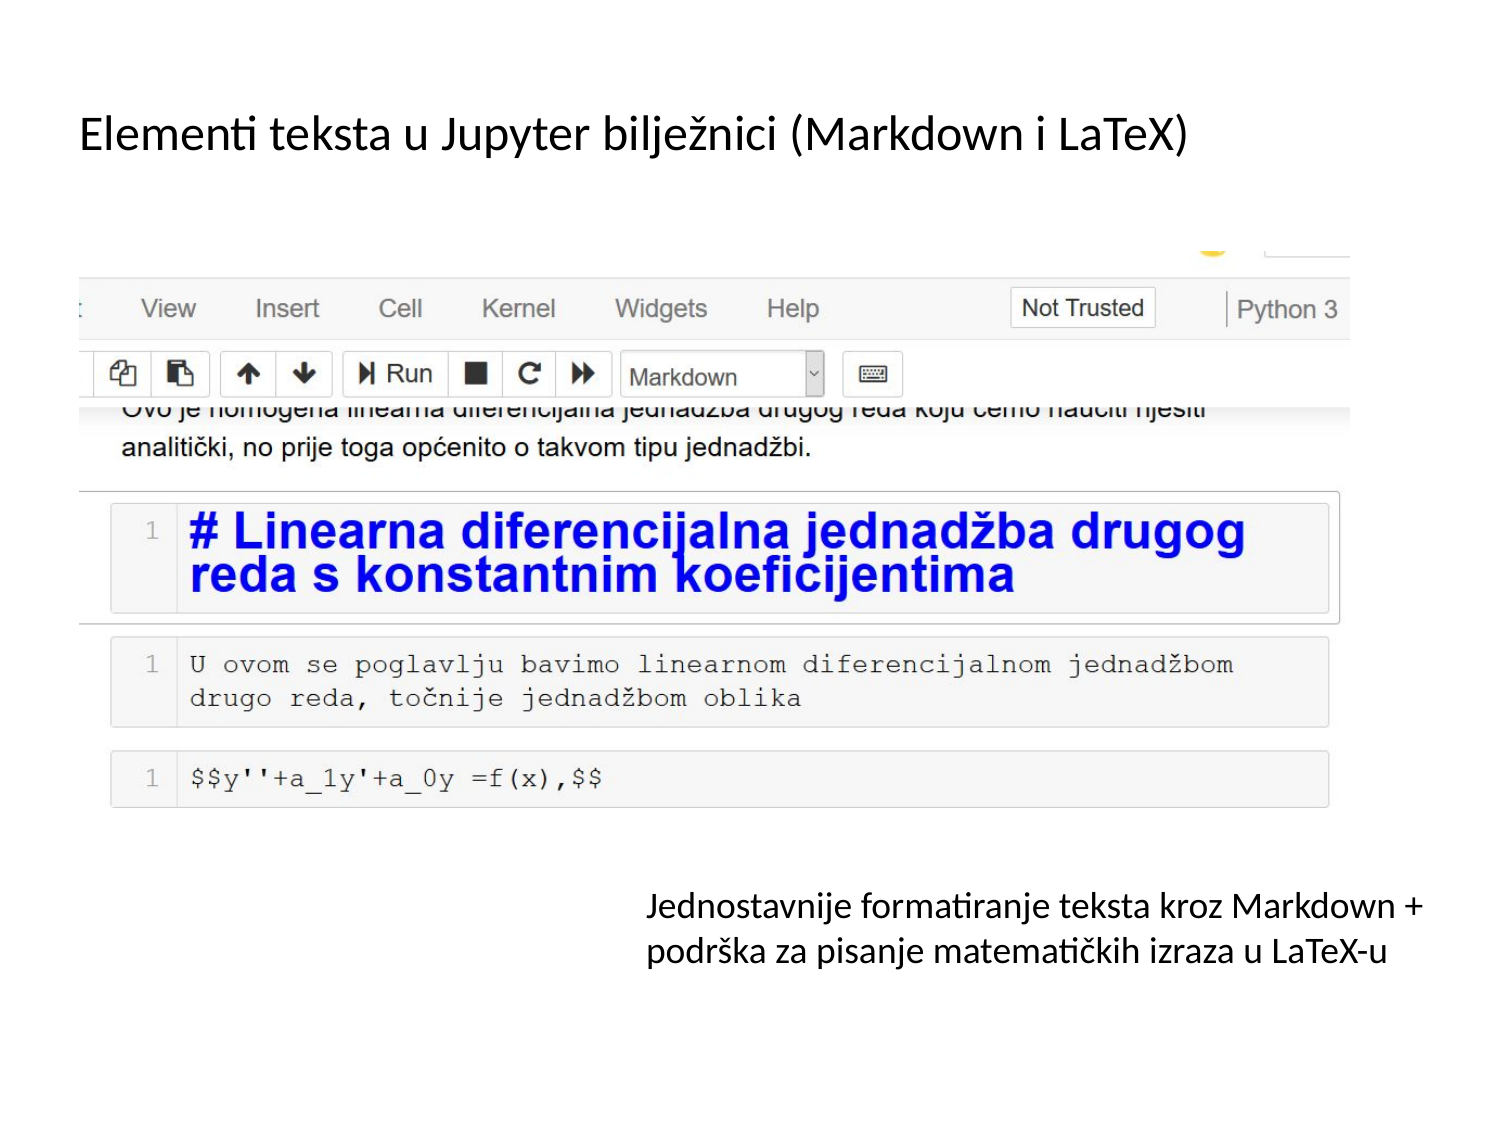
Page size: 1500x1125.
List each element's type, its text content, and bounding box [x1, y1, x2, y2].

picture [79, 251, 1350, 808]
text_box Elementi teksta u Jupyter bilježnici (Markdown i LaTeX) [64, 93, 1366, 169]
text_box Jednostavnije formatiranje teksta kroz Markdown + podrška za pisanje matematičkih izraza u LaTeX-u [631, 873, 1450, 979]
